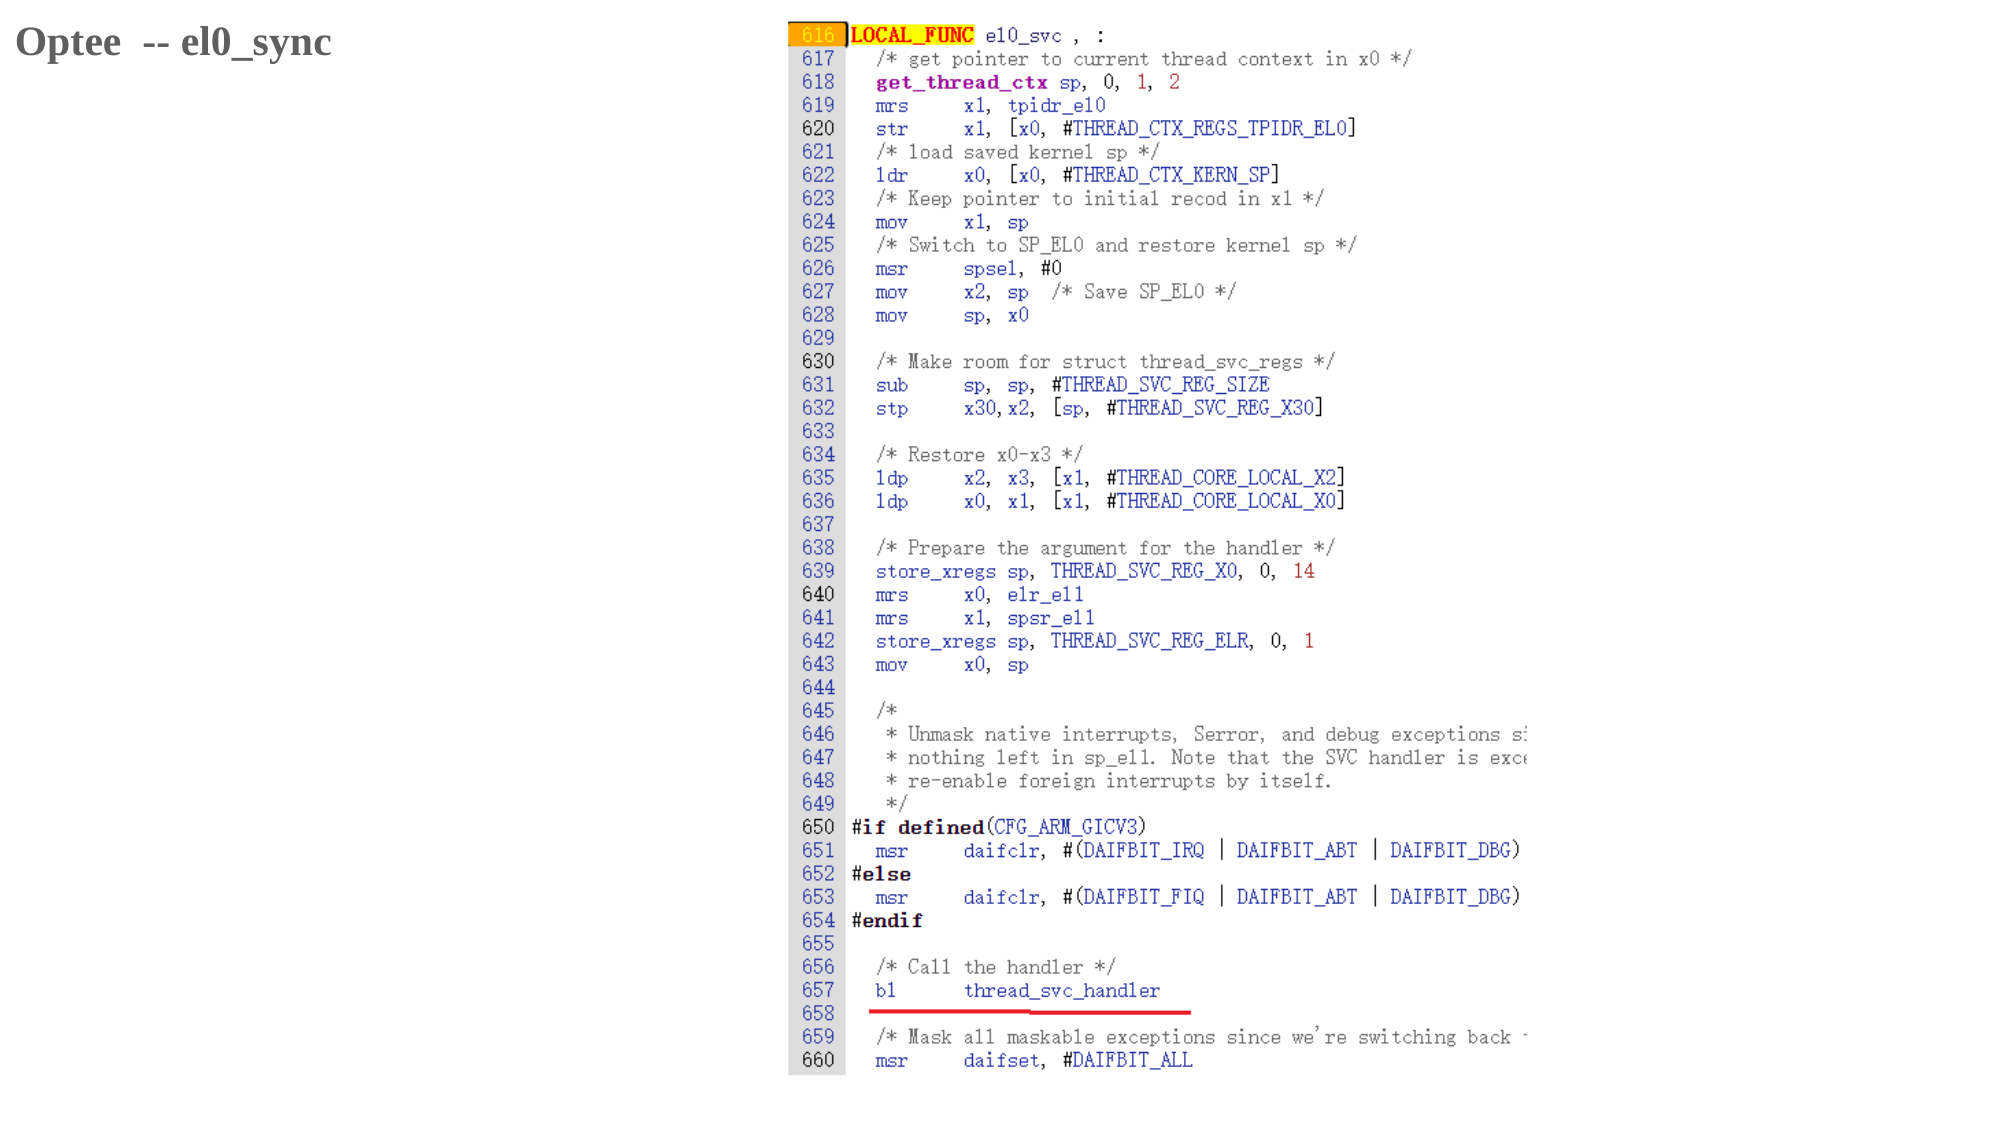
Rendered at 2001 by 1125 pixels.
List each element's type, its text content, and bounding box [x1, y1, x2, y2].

picture [787, 18, 1532, 1078]
text_box Optee -- el0_sync [0, 6, 392, 72]
